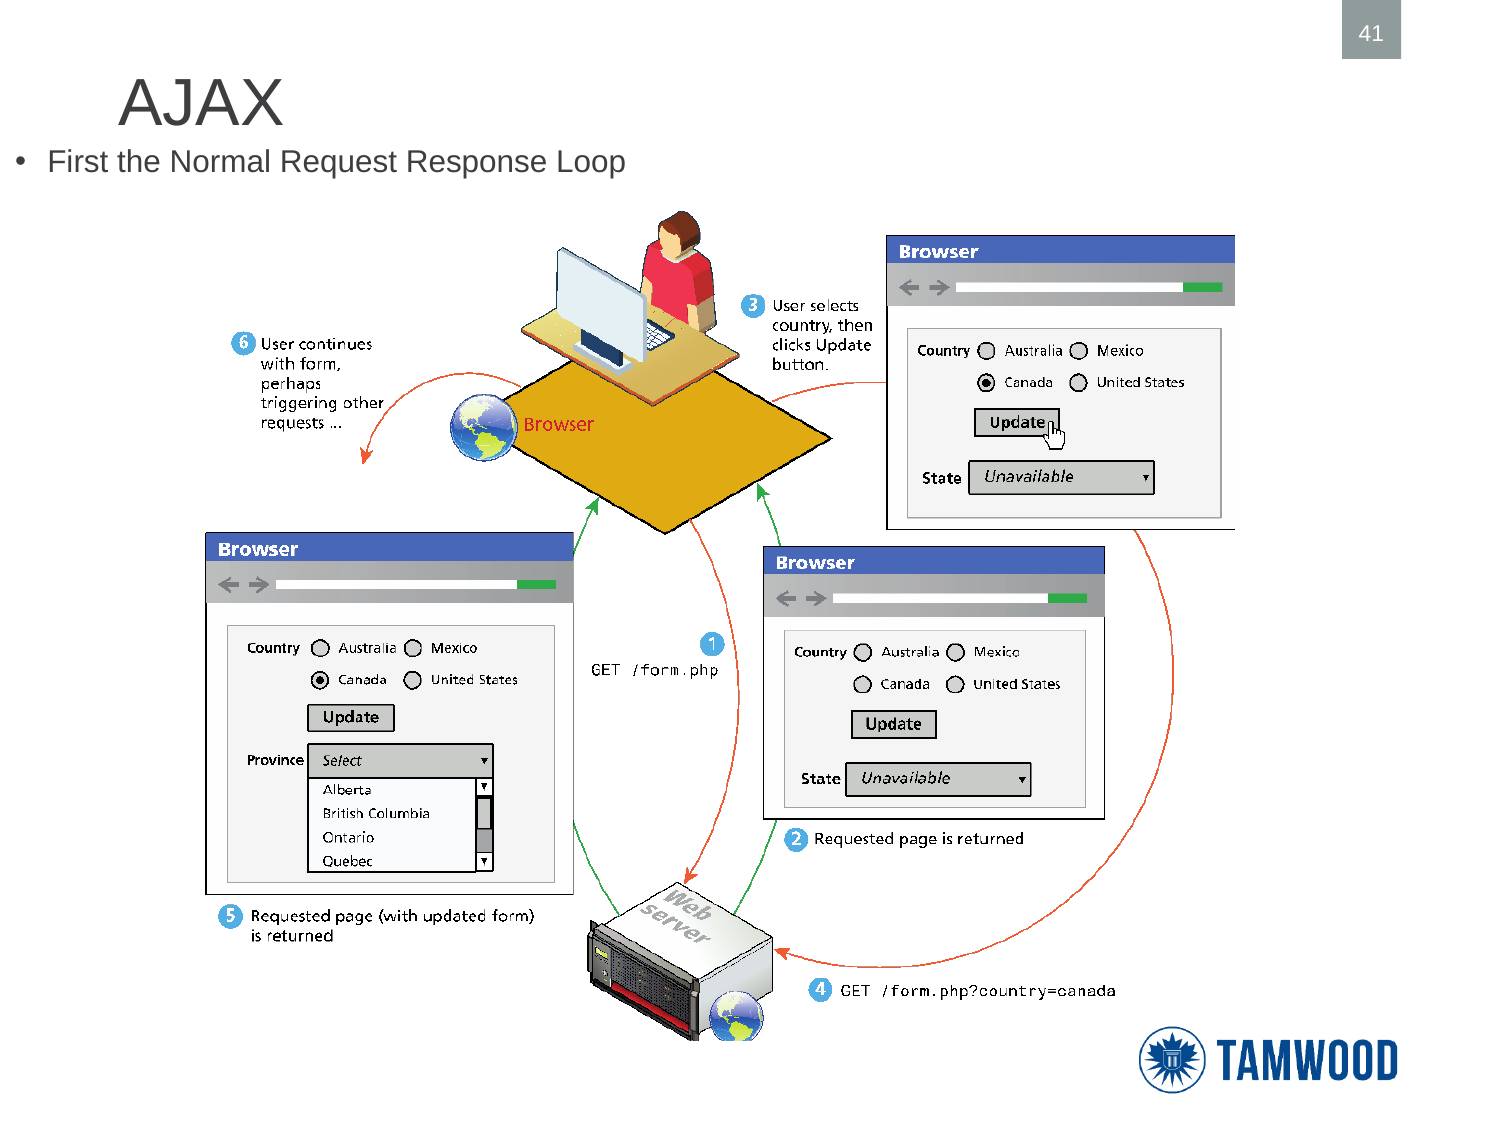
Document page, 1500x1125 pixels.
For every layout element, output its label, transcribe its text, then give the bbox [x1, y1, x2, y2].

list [205, 207, 1235, 1041]
title AJAX [103, 59, 1325, 163]
picture [1129, 1013, 1419, 1102]
list First the Normal Request Response Loop [0, 137, 1050, 188]
